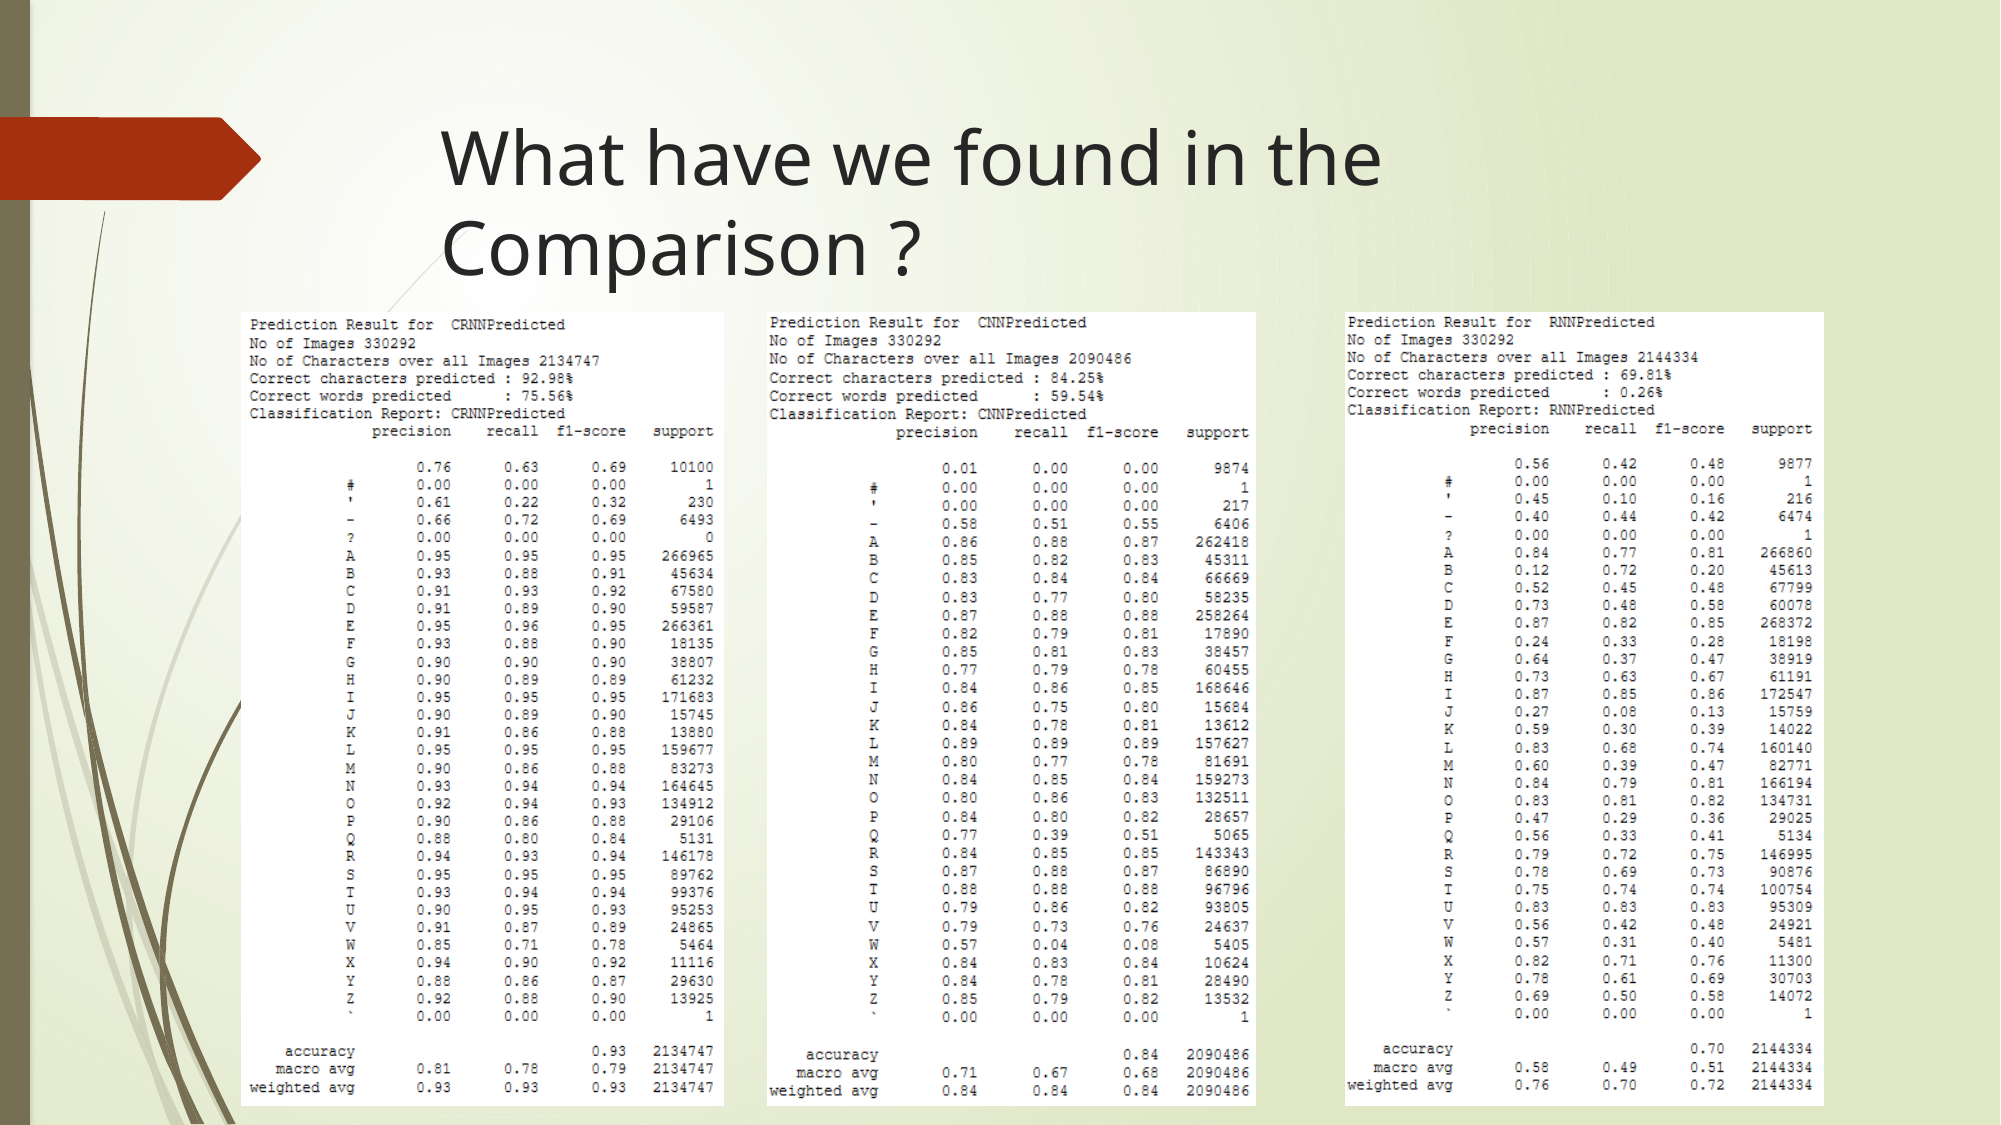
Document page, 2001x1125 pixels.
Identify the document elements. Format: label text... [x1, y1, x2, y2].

title What have we found in the Comparison ? [425, 102, 1888, 313]
picture [767, 312, 1256, 1106]
picture [241, 312, 724, 1106]
picture [1345, 312, 1824, 1106]
